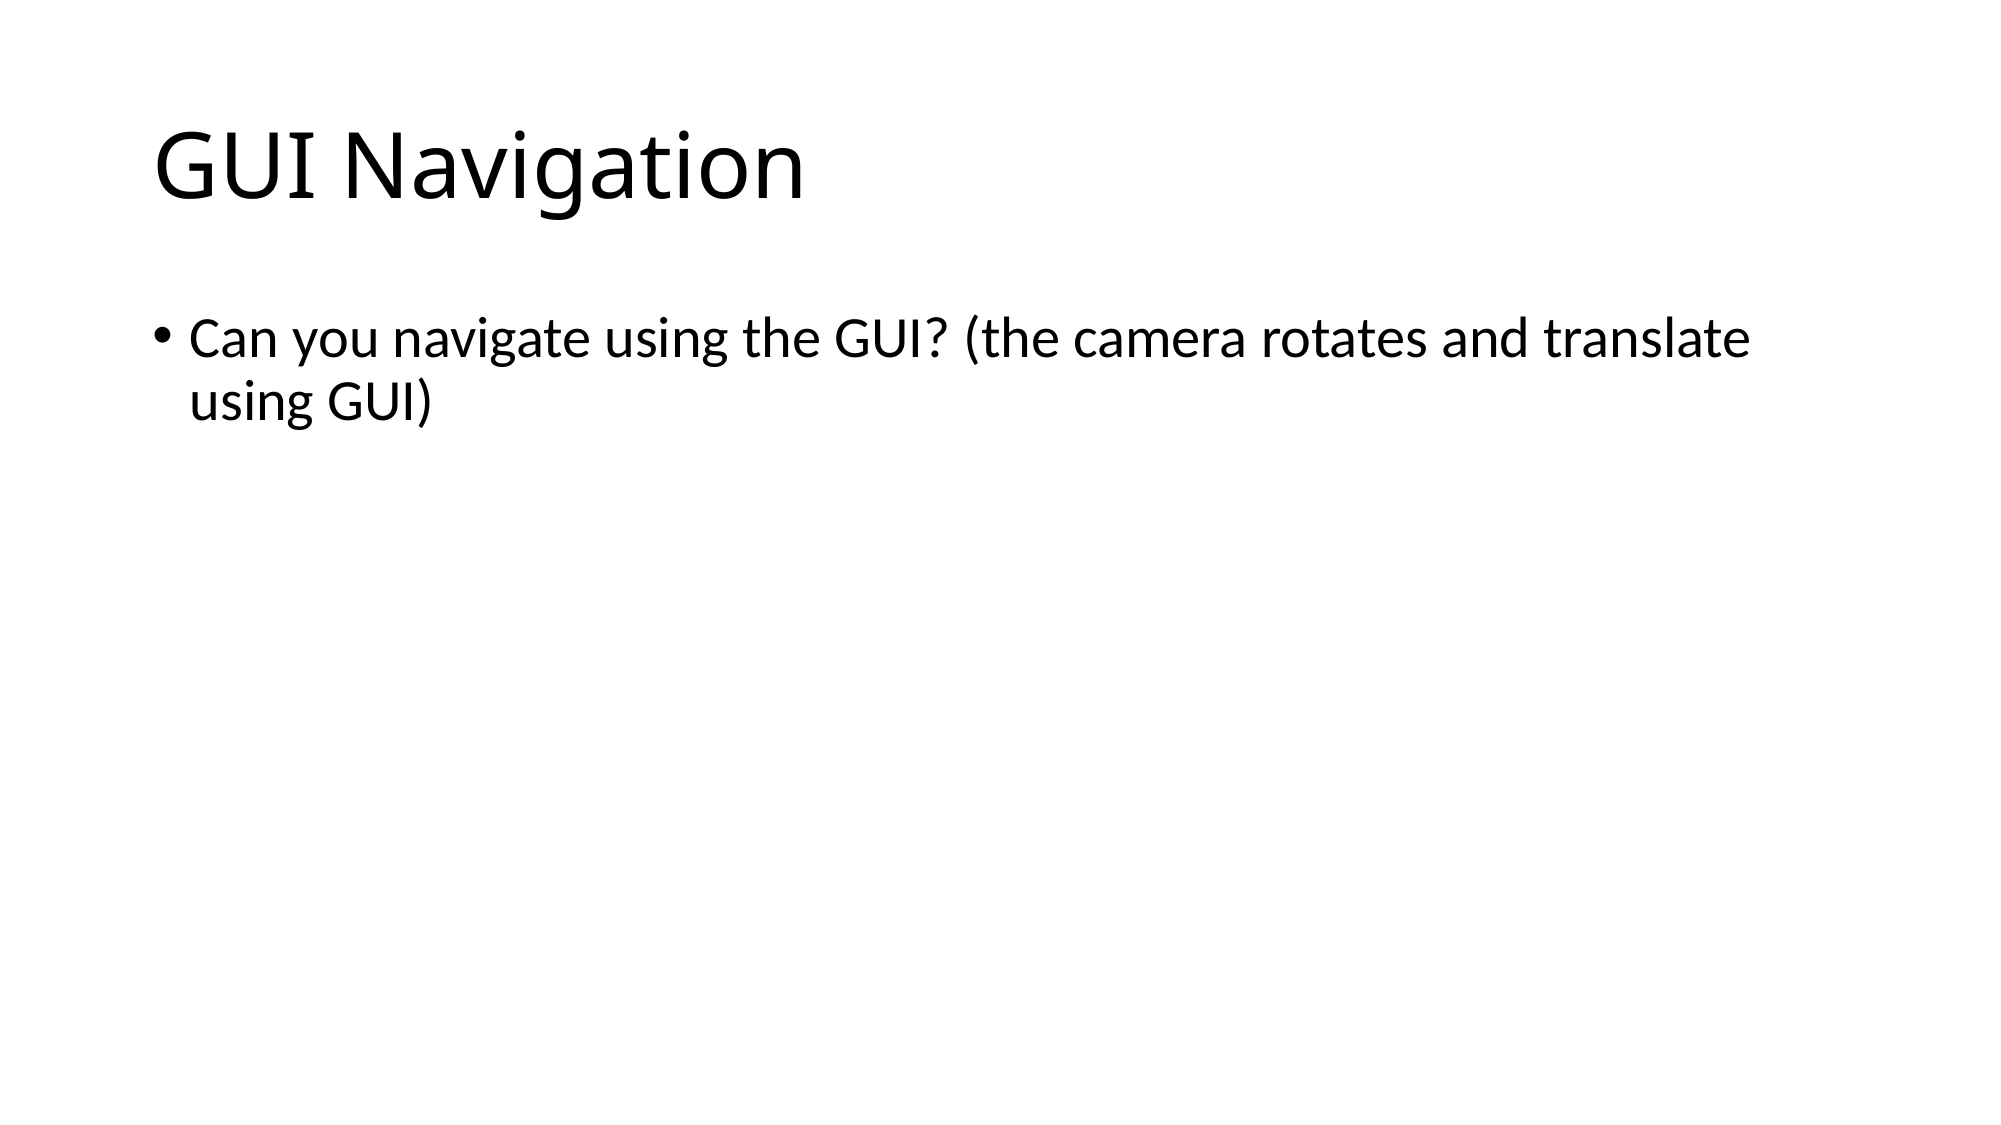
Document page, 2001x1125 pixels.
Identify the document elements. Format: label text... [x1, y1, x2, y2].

list Can you navigate using the GUI? (the camera rotates and translate using GUI) [137, 299, 1863, 1014]
title GUI Navigation [137, 59, 1863, 278]
